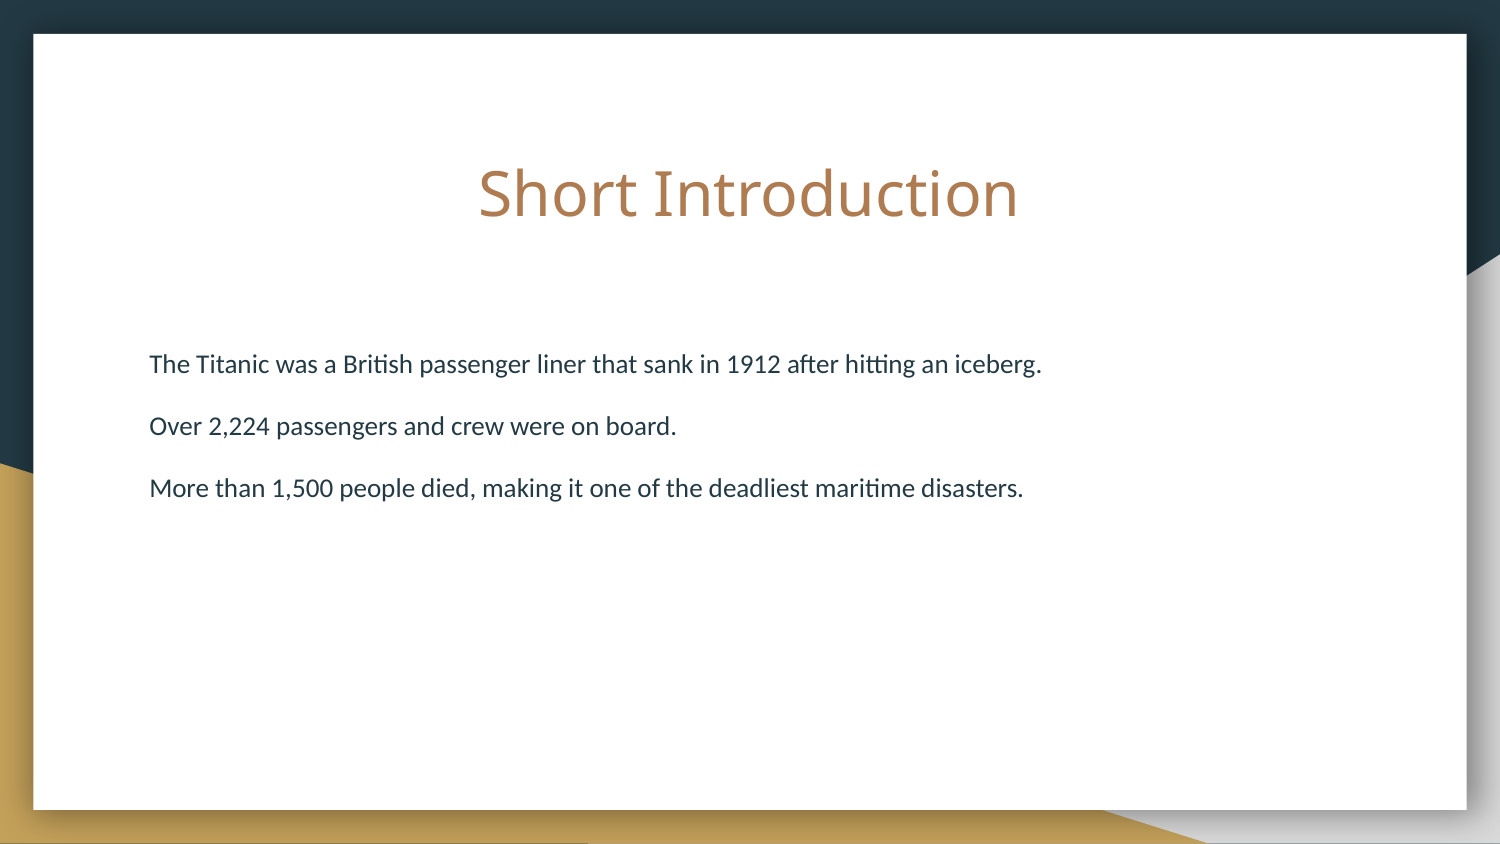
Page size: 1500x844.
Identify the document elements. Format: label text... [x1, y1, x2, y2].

list The Titanic was a British passenger liner that sank in 1912 after hitting an iceberg. Over 2,224 passengers and crew were on board. More than 1,500 people died, making it one of the deadliest maritime disasters. [134, 326, 1366, 729]
title Short Introduction [134, 138, 1366, 296]
